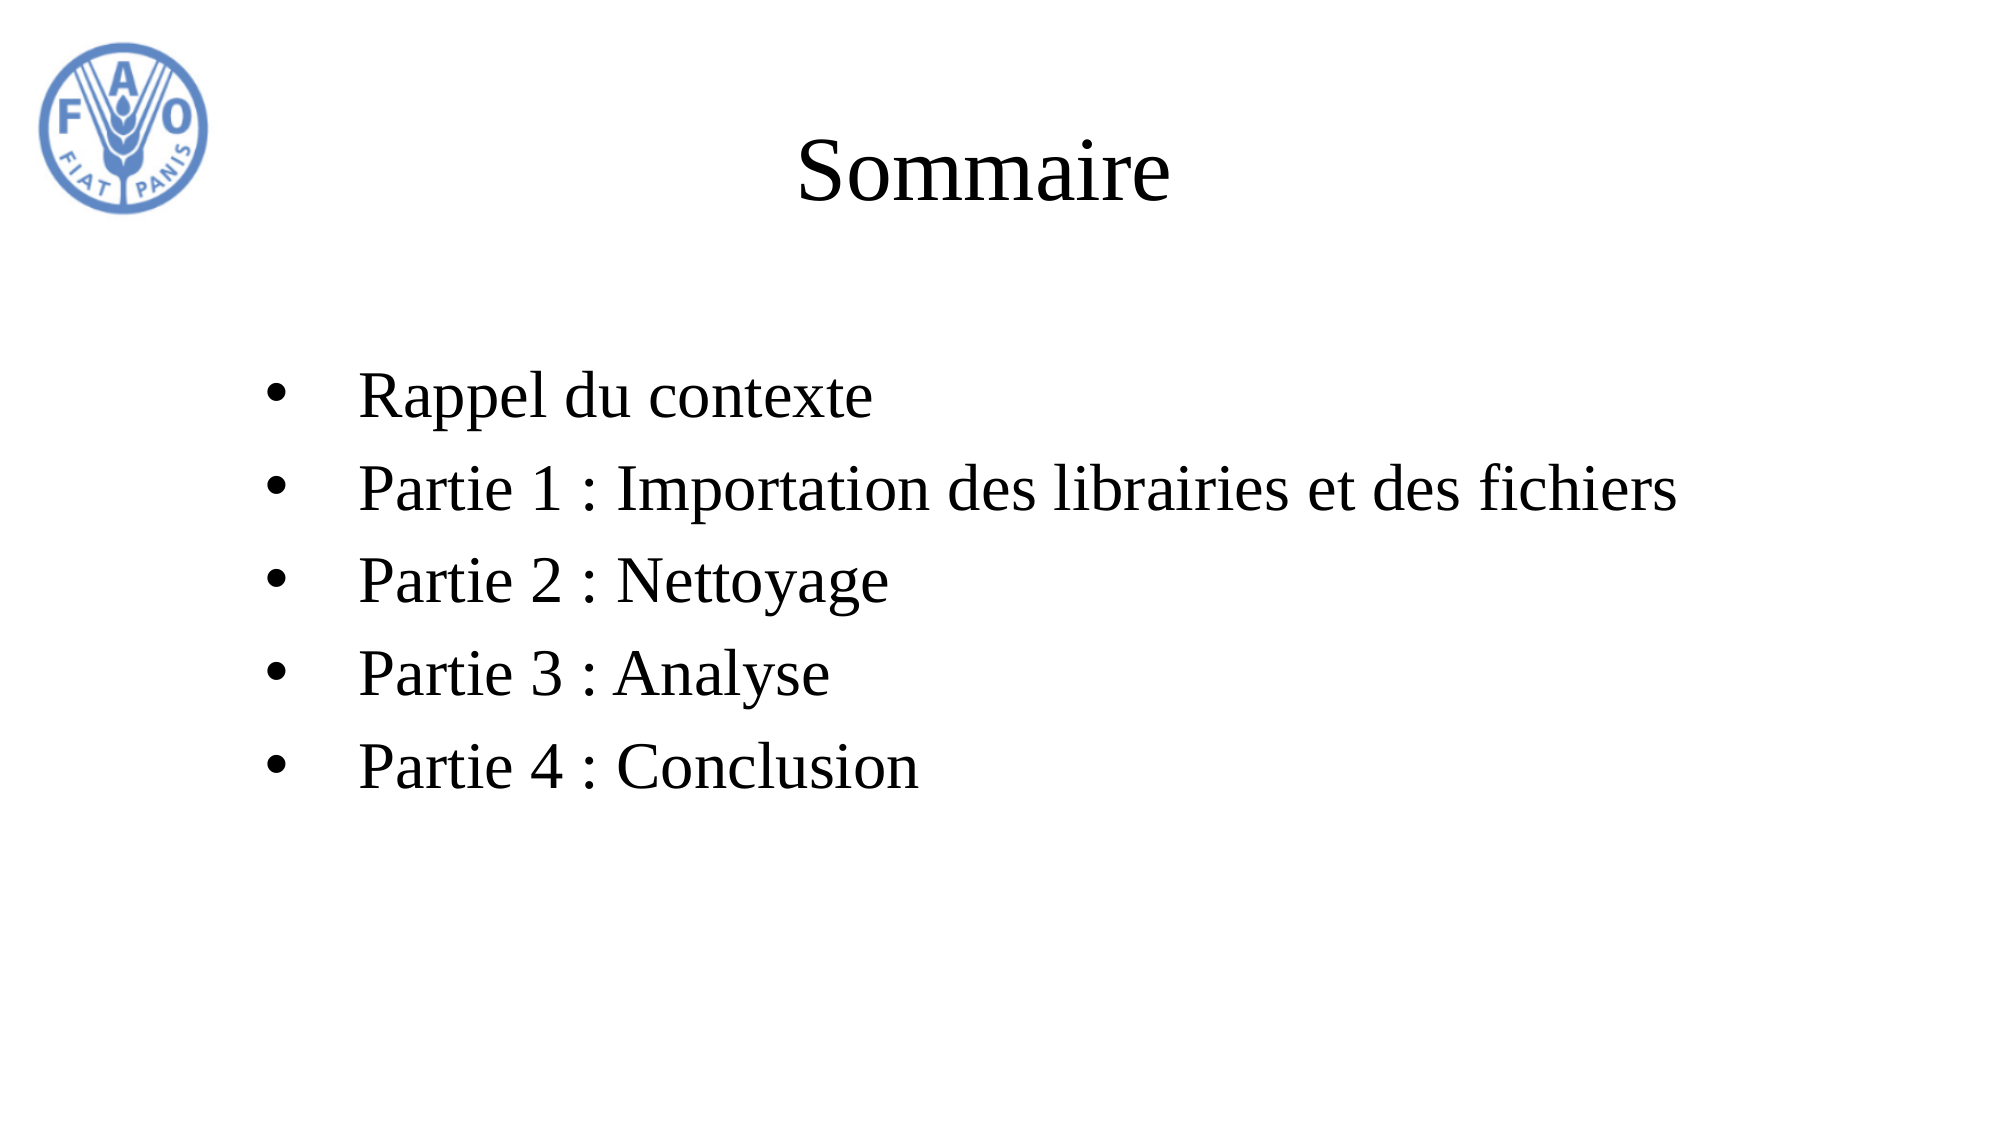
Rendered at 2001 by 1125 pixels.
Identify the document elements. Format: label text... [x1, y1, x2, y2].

title Sommaire [249, 0, 1750, 236]
picture [34, 36, 219, 225]
subtitle Rappel du contexte Partie 1 : Importation des librairies et des fichiers Partie 2 : Nettoyage Partie 3 : Analyse Partie 4 : Conclusion [249, 351, 1893, 1079]
